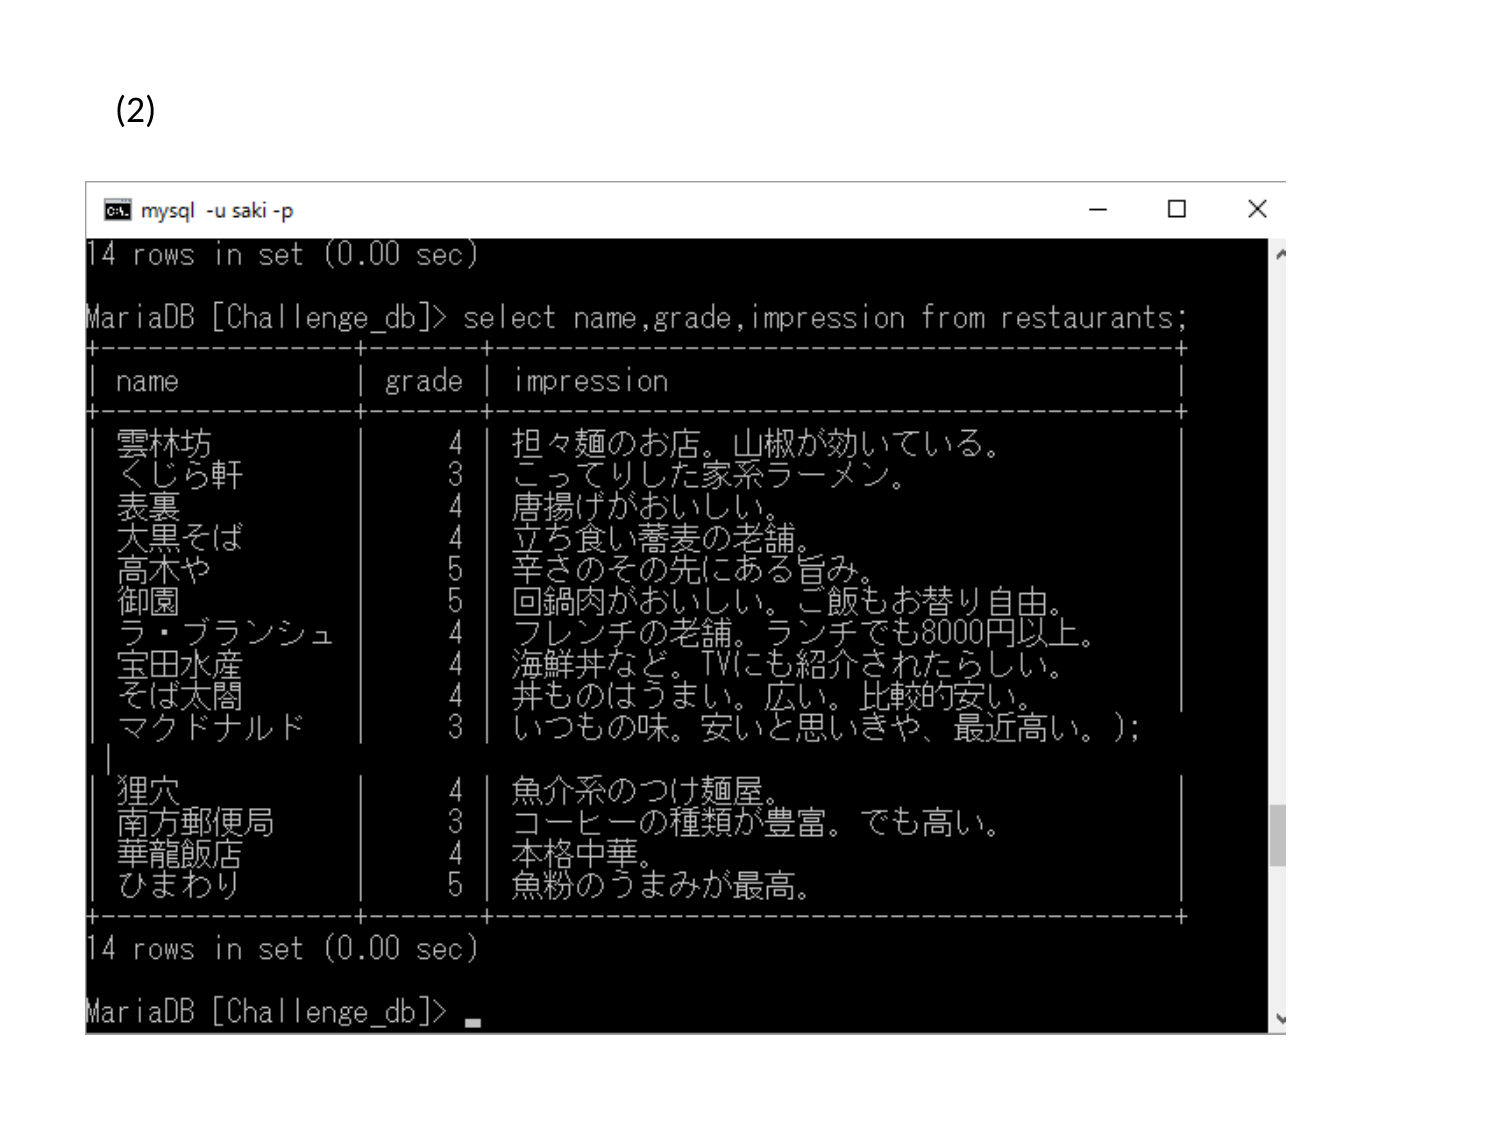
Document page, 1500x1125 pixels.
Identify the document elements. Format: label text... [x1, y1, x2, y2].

picture [85, 181, 1286, 1036]
text_box (2) [100, 78, 290, 138]
